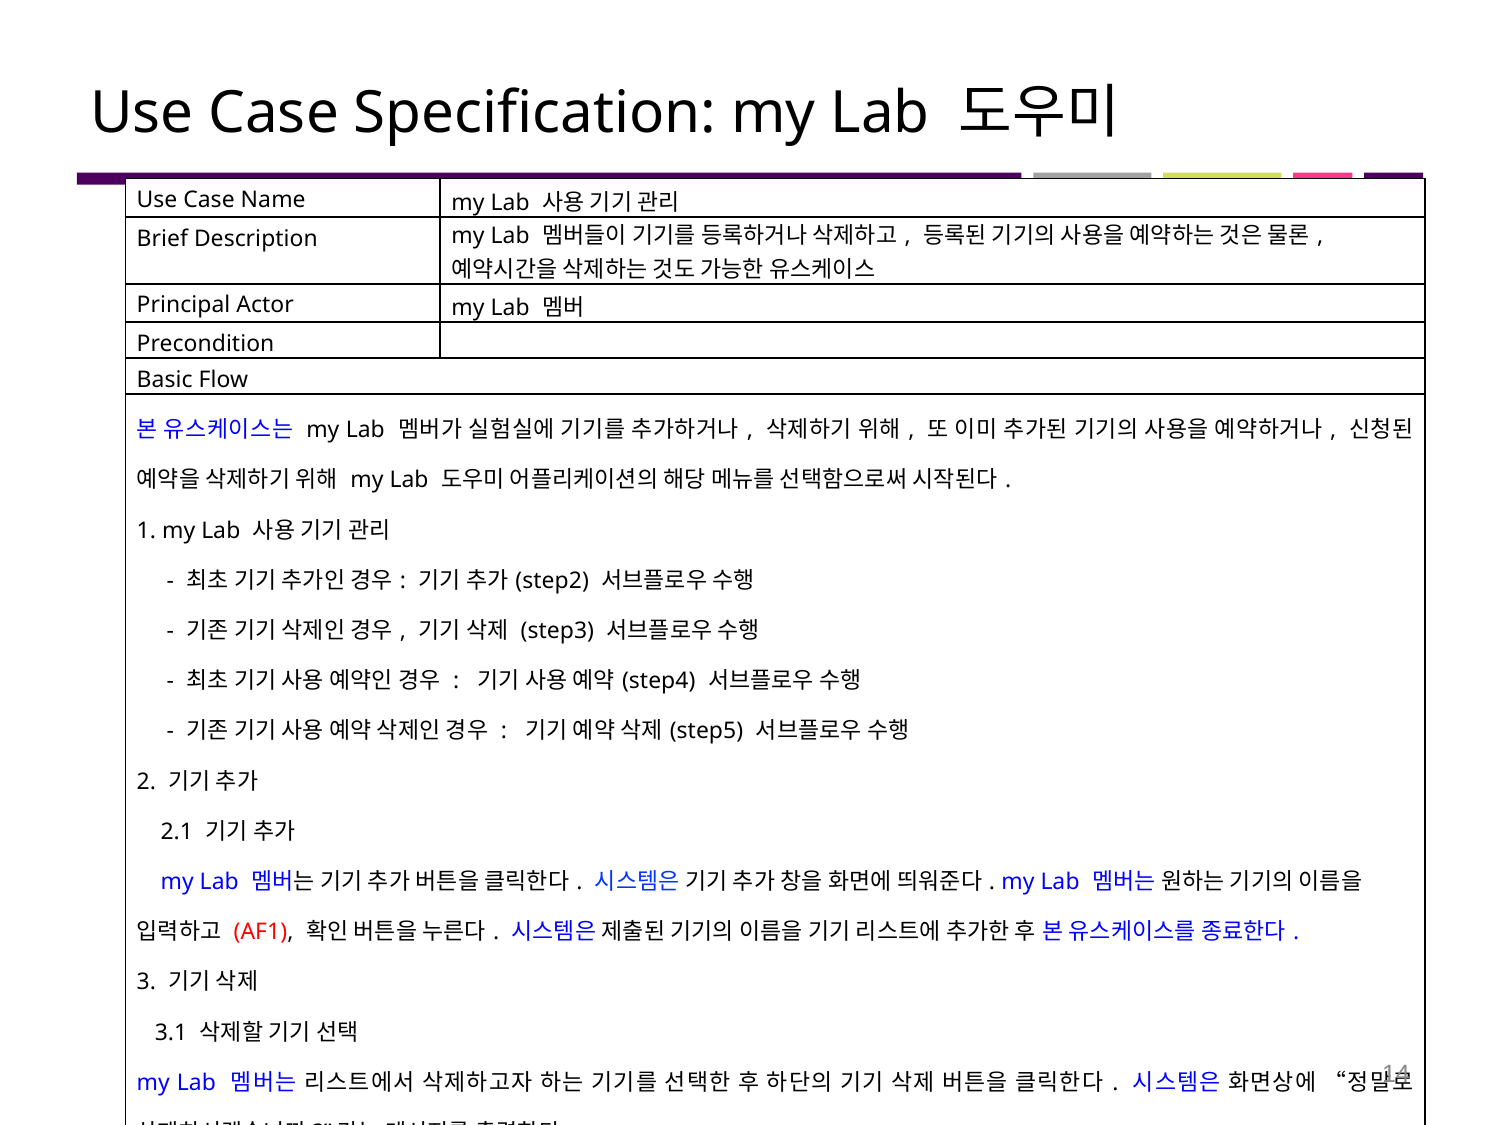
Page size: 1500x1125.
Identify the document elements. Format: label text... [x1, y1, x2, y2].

table_header Use Case Name [126, 179, 439, 216]
table_cell my Lab 멤버 [441, 285, 1424, 321]
table_header my Lab 사용 기기 관리 [441, 179, 1424, 216]
text_box 14 [1074, 1042, 1425, 1103]
title Use Case Specification: my Lab 도우미 [75, 45, 1425, 173]
table_cell [441, 323, 1424, 357]
table_cell Basic Flow [126, 359, 1424, 393]
table_cell Brief Description [126, 218, 439, 283]
table_cell my Lab 멤버들이 기기를 등록하거나 삭제하고, 등록된 기기의 사용을 예약하는 것은 물론, 예약시간을 삭제하는 것도 가능한 유스케이스 [441, 218, 1424, 283]
table_cell 본 유스케이스는 my Lab 멤버가 실험실에 기기를 추가하거나, 삭제하기 위해, 또 이미 추가된 기기의 사용을 예약하거나, 신청된 예약을 삭제하기 위해 my Lab 도우미 어플리케이션의 해당 메뉴를 선택함으로써 시작된다. 1. my Lab 사용 기기 관리 - 최초 기기 추가인 경우: 기기 추가(step2) 서브플로우 수행 - 기존 기기 삭제인 경우, 기기 삭제 (step3) 서브플로우 수행 - 최초 기기 사용 예약인 경우 : 기기 사용 예약(step4) 서브플로우 수행 - 기존 기기 사용 예약 삭제인 경우 : 기기 예약 삭제(step5) 서브플로우 수행 2. 기기 추가 2.1 기기 추가 my Lab 멤버는 기기 추가 버튼을 클릭한다. 시스템은 기기 추가 창을 화면에 띄워준다. my Lab 멤버는 원하는 기기의 이름을 입력하고 (AF1), 확인 버튼을 누른다. 시스템은 제출된 기기의 이름을 기기 리스트에 추가한 후 본 유스케이스를 종료한다. 3. 기기 삭제 3.1 삭제할 기기 선택 my Lab 멤버는 리스트에서 삭제하고자 하는 기기를 선택한 후 하단의 기기 삭제 버튼을 클릭한다. 시스템은 화면상에 “정말로 삭제하시겠습니까?”라는 메시지를 출력한다. 3.2 기기 삭제 확인 my Lab 멤버가 삭제확인 버튼을 선택하면, 시스템은 선택한 기기의 이름을 리스트에서 삭제한 후 본 유스케이스를 종료한다. [126, 395, 1424, 1125]
table_cell Principal Actor [126, 285, 439, 321]
table_cell Precondition [126, 323, 439, 357]
